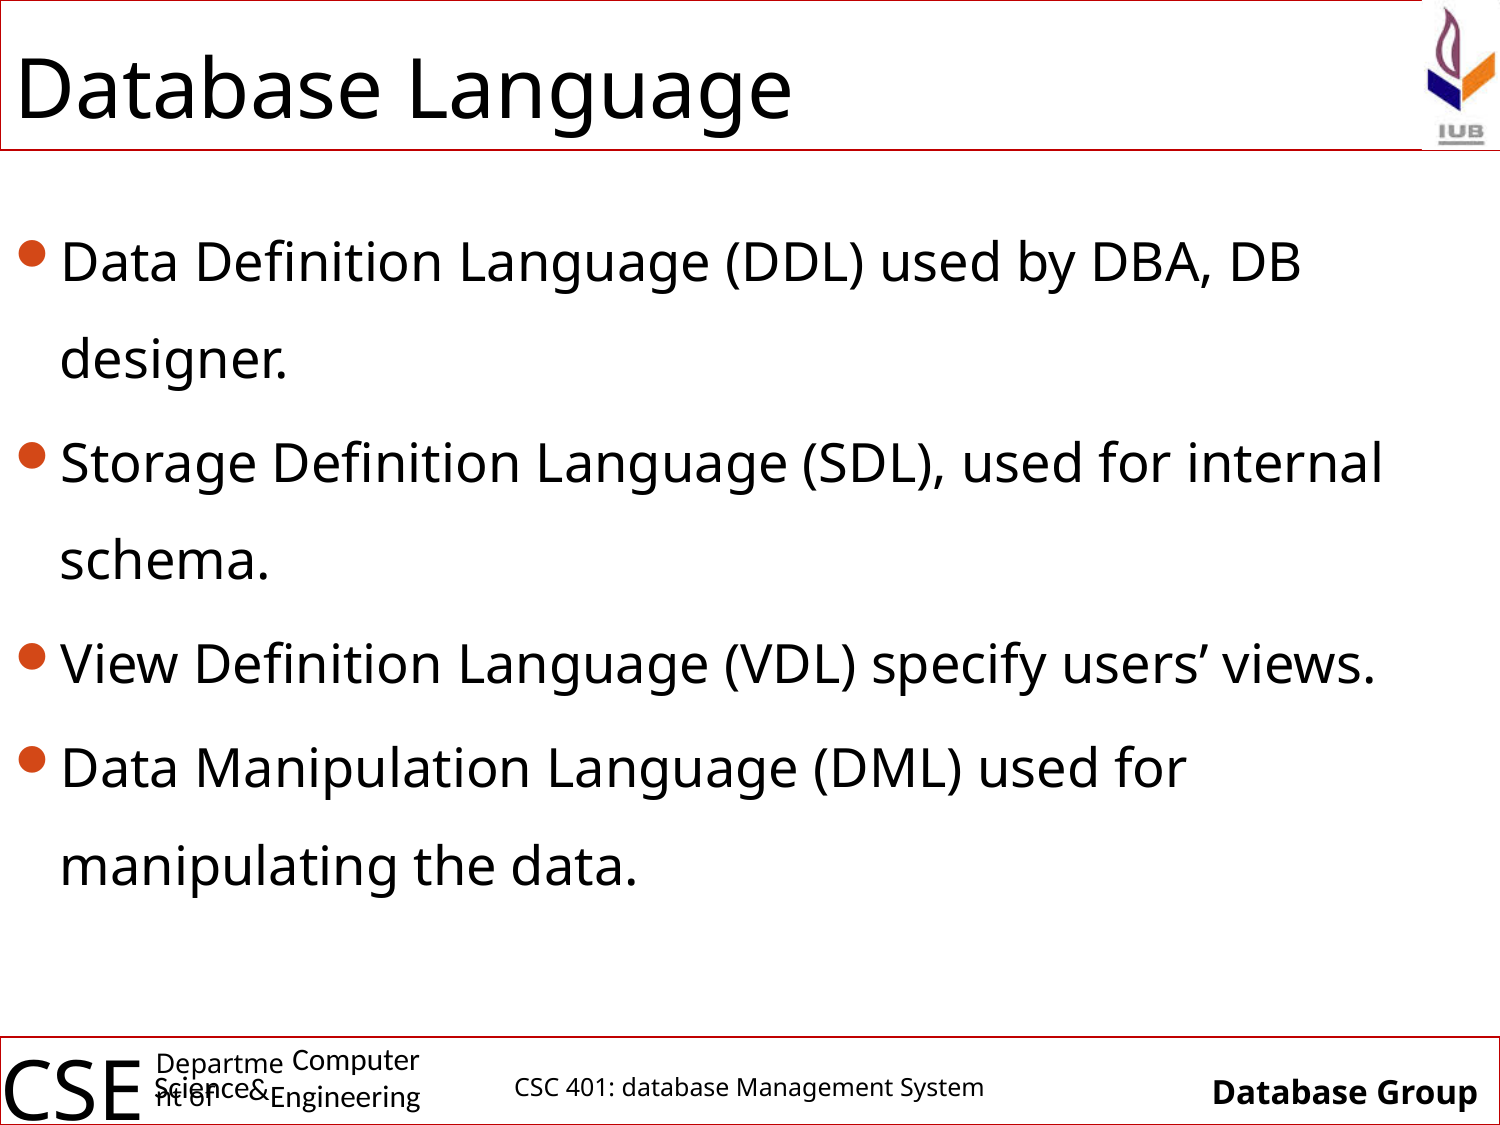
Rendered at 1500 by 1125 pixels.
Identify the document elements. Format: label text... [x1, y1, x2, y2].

list Data Definition Language (DDL) used by DBA, DB designer. Storage Definition Language (SDL), used for internal schema. View Definition Language (VDL) specify users’ views. Data Manipulation Language (DML) used for manipulating the data. [0, 187, 1500, 1038]
title Database Language [0, 0, 1500, 150]
footer CSC 401: database Management System [487, 1064, 1013, 1115]
